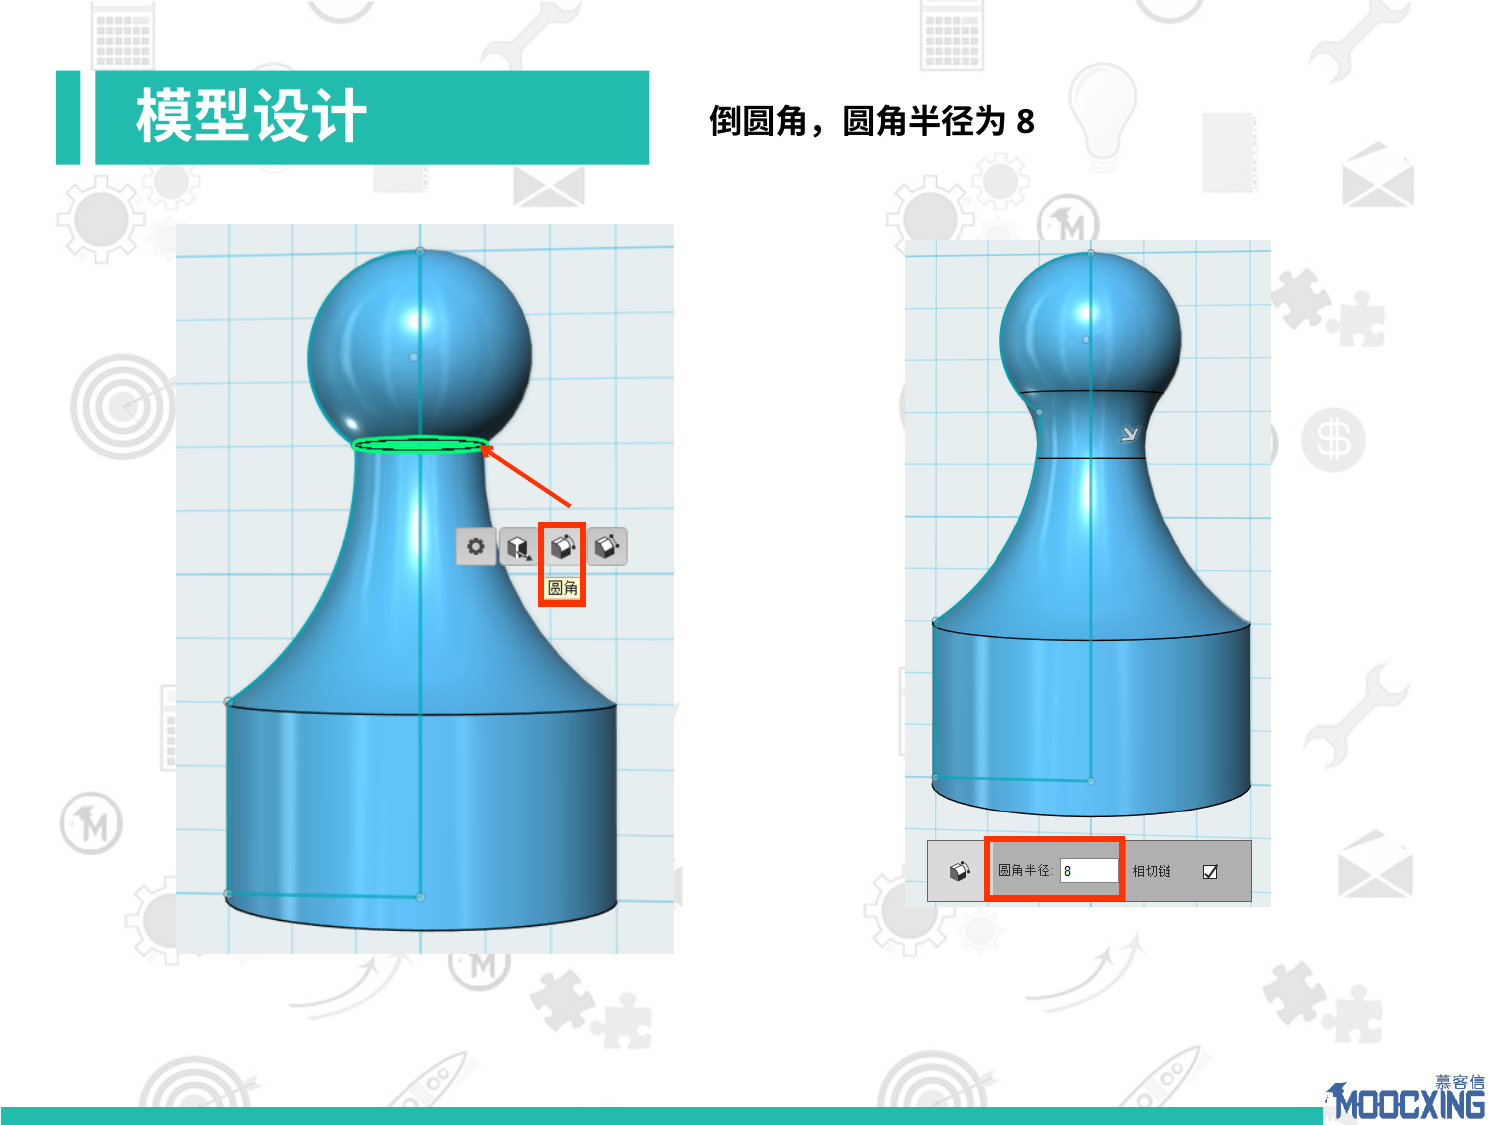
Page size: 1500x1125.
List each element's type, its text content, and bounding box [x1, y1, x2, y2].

picture [0, 0, 1500, 1125]
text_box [176, 224, 673, 954]
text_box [905, 240, 1271, 907]
text_box 倒圆角，圆角半径为8 [694, 92, 1060, 148]
title 模型设计 [120, 72, 872, 165]
